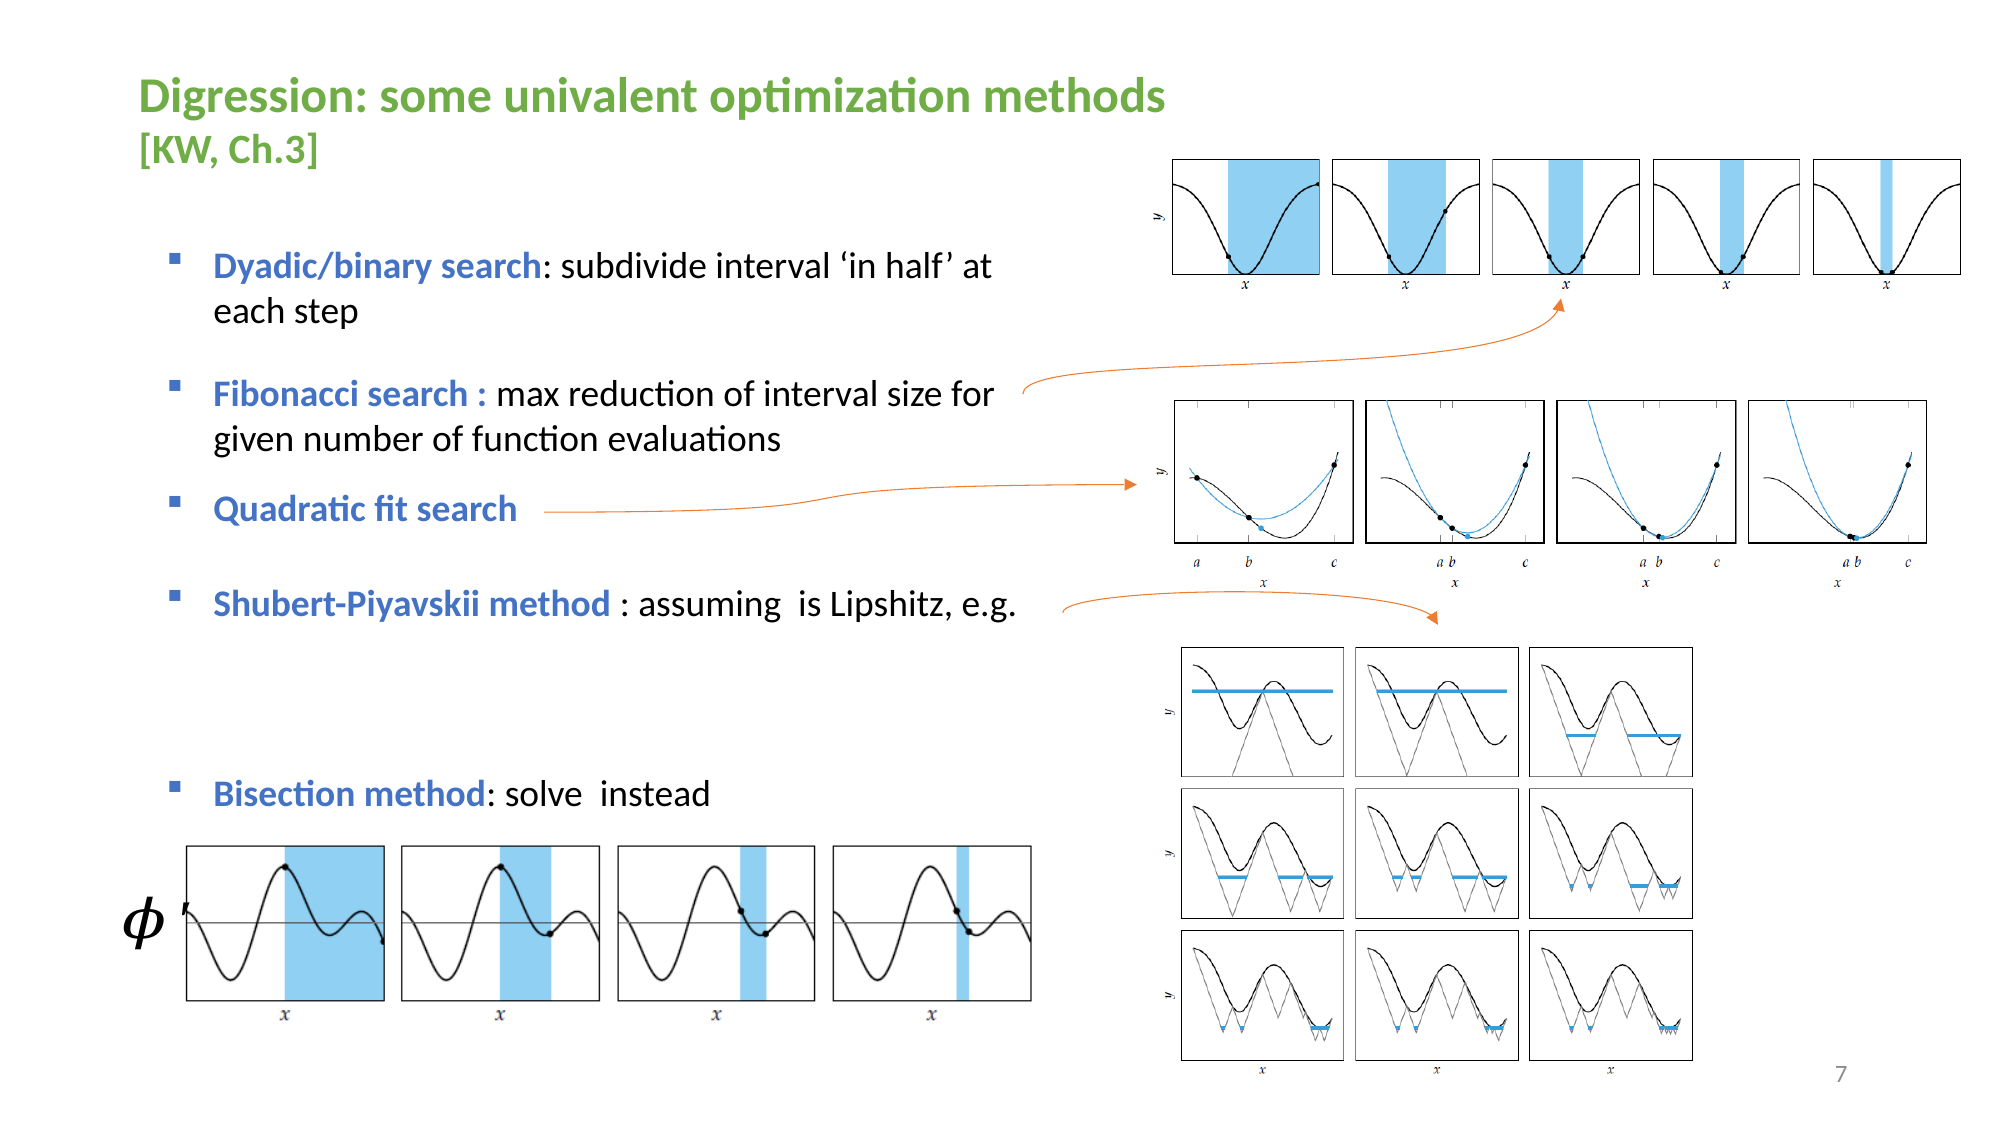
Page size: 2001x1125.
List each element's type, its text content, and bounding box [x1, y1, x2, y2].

picture [1154, 624, 1722, 1090]
text_box Digression: some univalent optimization methods [KW, Ch.3] [123, 54, 1193, 180]
slide_number 7 [1412, 1042, 1863, 1103]
picture [1136, 377, 1943, 593]
picture [1136, 146, 1986, 299]
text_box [544, 484, 1137, 513]
picture [173, 823, 1048, 1043]
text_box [1062, 612, 1438, 625]
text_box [1022, 298, 1562, 395]
